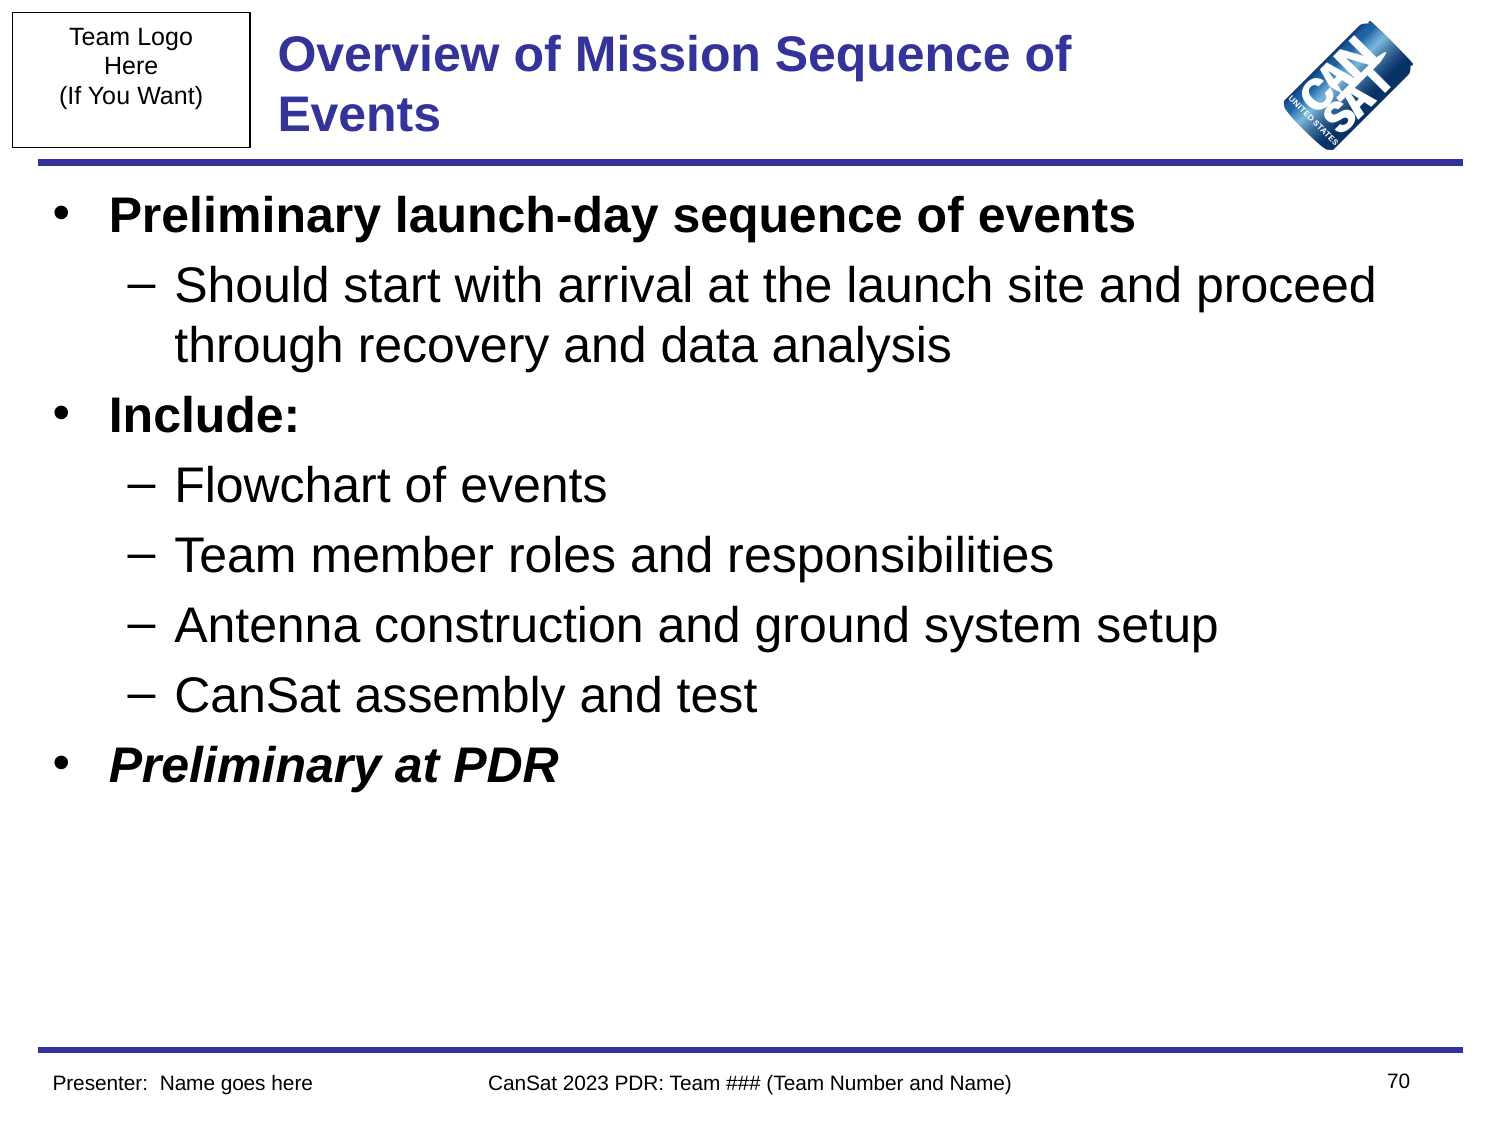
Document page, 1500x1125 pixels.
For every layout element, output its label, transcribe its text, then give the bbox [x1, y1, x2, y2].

slide_number ‹#› [1312, 1059, 1425, 1100]
title Overview of Mission Sequence of Events [262, 12, 1238, 150]
picture [1284, 21, 1413, 150]
list Preliminary launch-day sequence of events Should start with arrival at the launch site and proceed through recovery and data analysis Include: Flowchart of events Team member roles and responsibilities Antenna construction and ground system setup CanSat assembly and test Preliminary at PDR [37, 174, 1463, 1025]
text_box Presenter: Name goes here [37, 1062, 413, 1103]
footer CanSat 2023 PDR: Team ### (Team Number and Name) [450, 1062, 1050, 1103]
